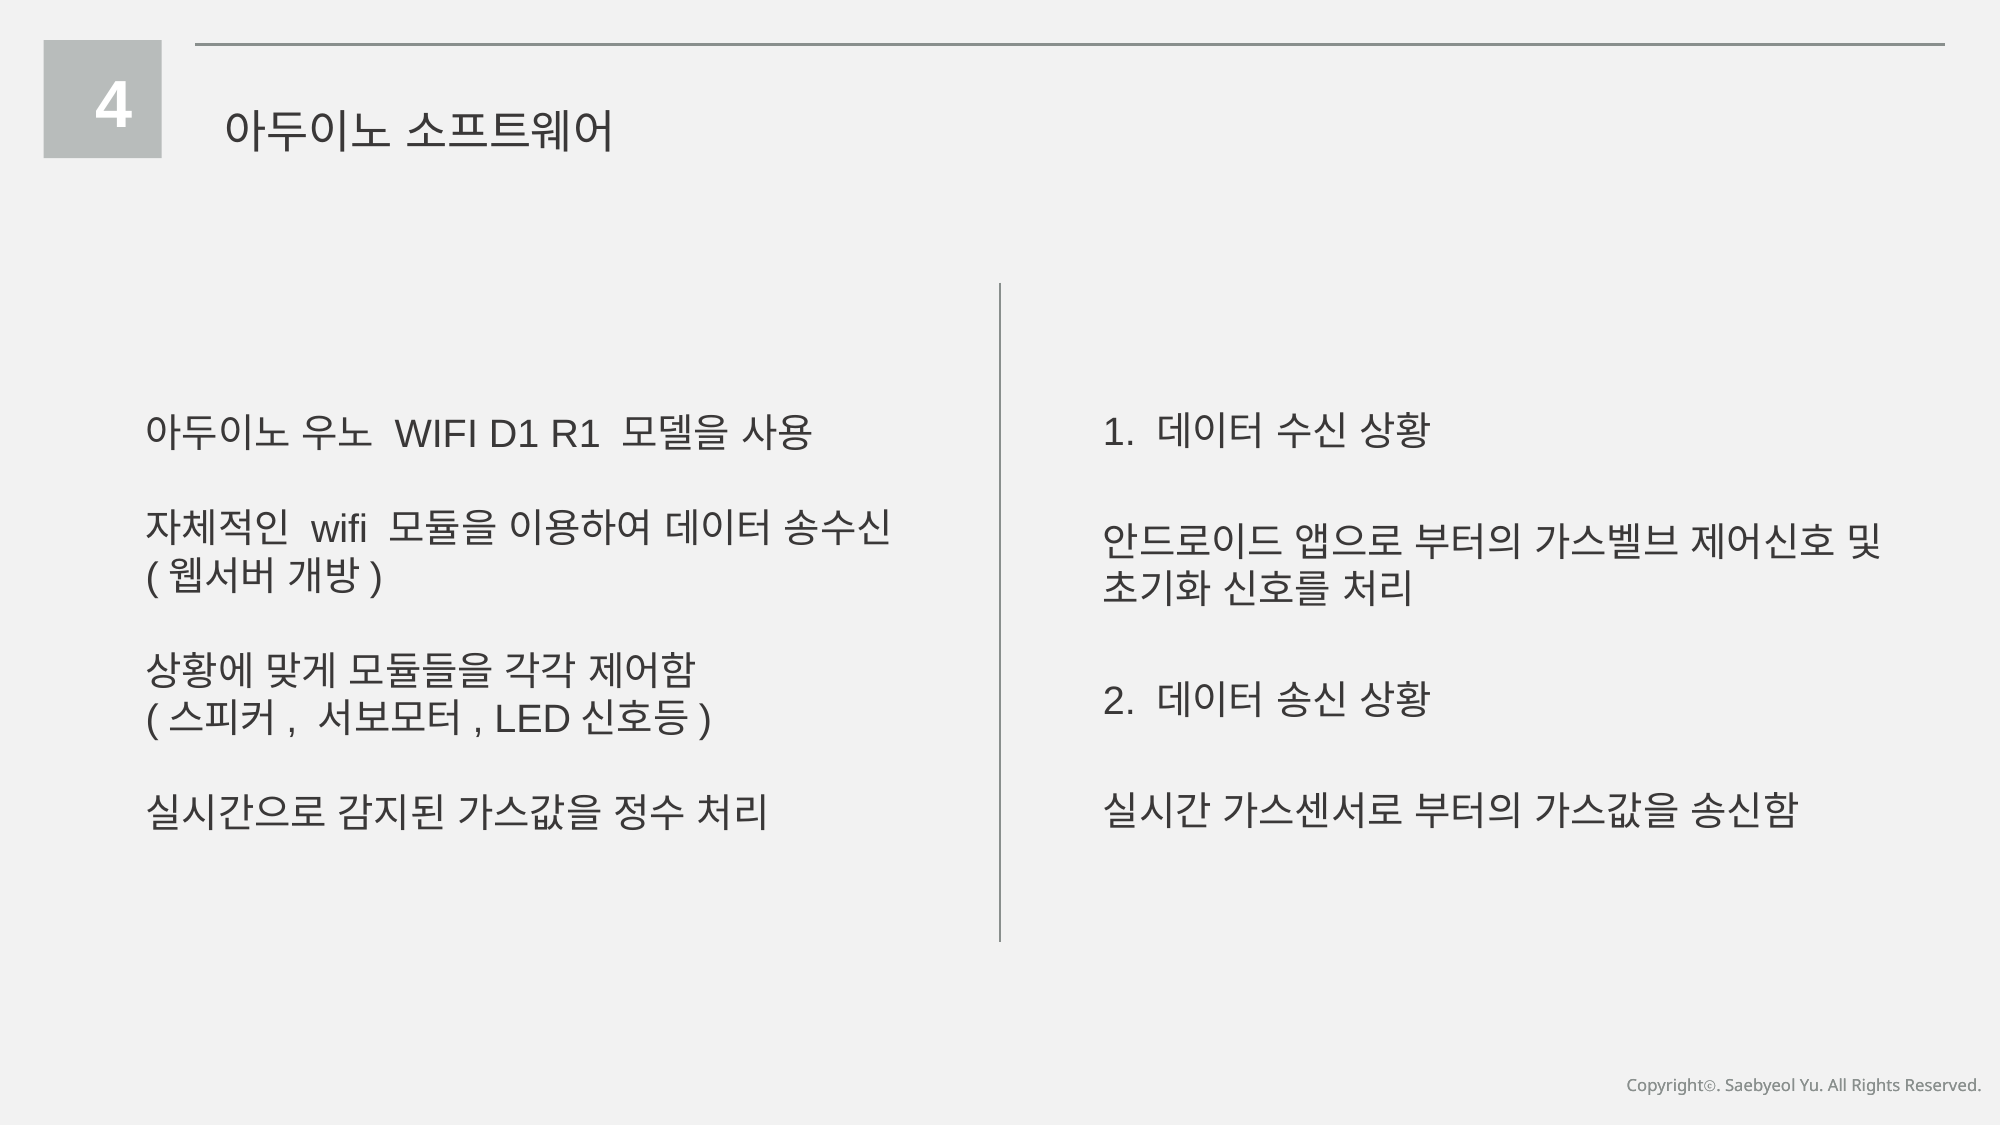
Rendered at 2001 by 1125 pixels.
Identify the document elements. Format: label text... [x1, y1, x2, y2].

text_box [42, 39, 163, 159]
text_box 1. 데이터 수신 상황 안드로이드 앱으로 부터의 가스벨브 제어신호 및 초기화 신호를 처리 2. 데이터 송신 상황 실시간 가스센서로 부터의 가스값을 송신함 [1088, 398, 1936, 841]
text_box Copyrightⓒ. Saebyeol Yu. All Rights Reserved. [1611, 1067, 1998, 1102]
text_box 4 [80, 52, 123, 148]
text_box 아두이노 우노 WIFI D1 R1 모델을 사용 자체적인 wifi 모듈을 이용하여 데이터 송수신 (웹서버 개방) 상황에 맞게 모듈들을 각각 제어함 (스피커, 서보모터, LED신호등) 실시간으로 감지된 가스값을 정수 처리 [130, 400, 919, 844]
text_box 아두이노 소프트웨어 [209, 95, 631, 166]
